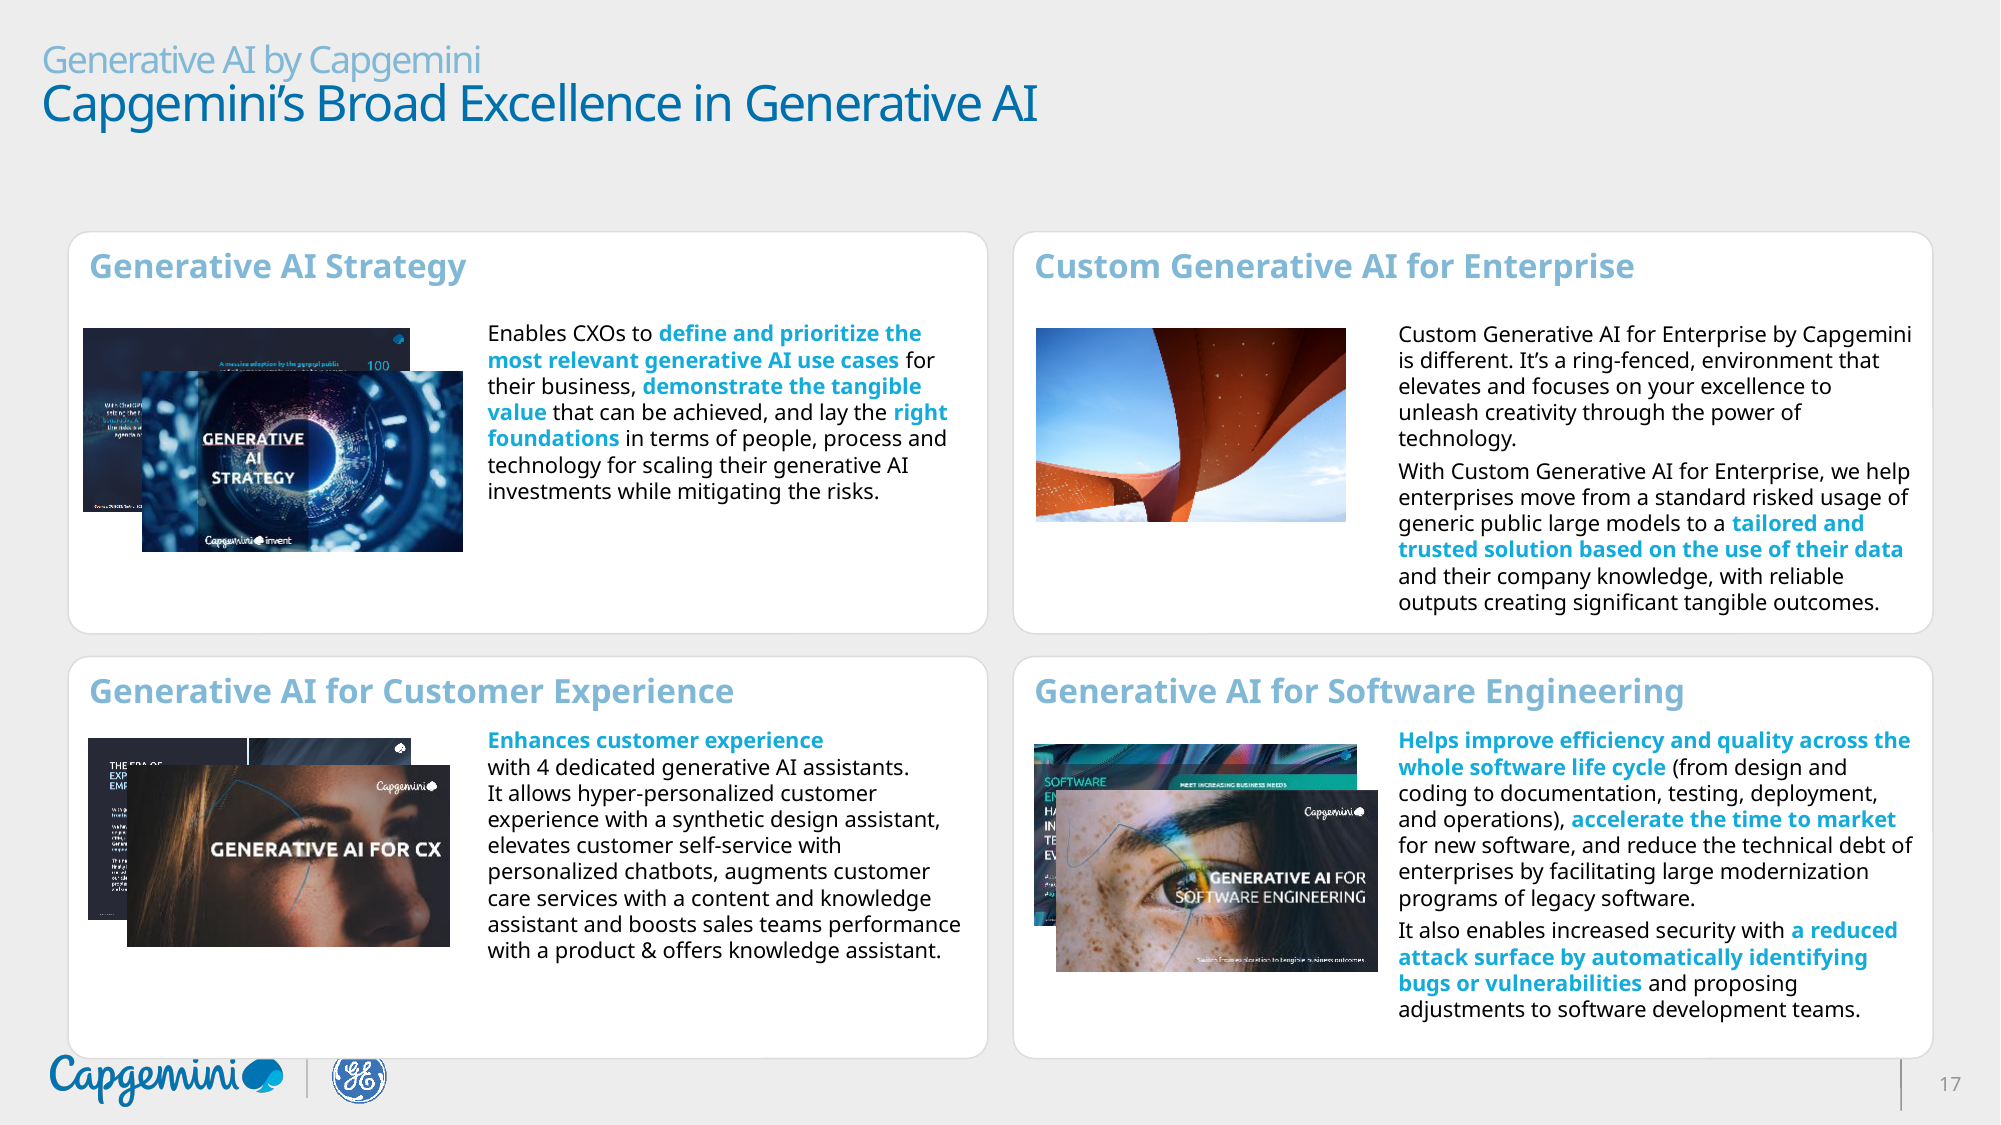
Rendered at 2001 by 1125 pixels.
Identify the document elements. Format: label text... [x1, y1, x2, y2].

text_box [1034, 743, 1378, 973]
picture [143, 1071, 148, 1079]
picture [83, 328, 463, 553]
text_box Generative AI for Software Engineering [1011, 654, 1936, 1061]
picture [56, 1054, 283, 1107]
picture [1036, 328, 1347, 522]
text_box Enhances customer experience with 4 dedicated generative AI assistants. It allows hyper-personalized customer experience with a synthetic design assistant, elevates customer self-service with personalized chatbots, augments customer care services with a content and knowledge assistant and boosts sales teams performance with a product & offers knowledge assistant. [487, 727, 969, 1059]
text_box Generative AI Strategy [65, 229, 990, 636]
title Generative AI by Capgemini Capgemini’s Broad Excellence in Generative AI [0, 0, 2000, 175]
picture [277, 1061, 283, 1070]
picture [80, 1071, 89, 1085]
picture [50, 1054, 62, 1067]
picture [103, 1071, 110, 1085]
picture [331, 1061, 387, 1104]
picture [124, 1092, 130, 1103]
text_box Enables CXOs to define and prioritize the most relevant generative AI use cases for their business, demonstrate the tangible value that can be achieved, and lay the right foundations in terms of people, process and technology for scaling their generative AI investments while mitigating the risks. [487, 320, 969, 634]
text_box Custom Generative AI for Enterprise by Capgemini is different. It’s a ring-fenced, environment that elevates and focuses on your excellence to unleash creativity through the power of technology. With Custom Generative AI for Enterprise, we help enterprises move from a standard risked usage of generic public large models to a tailored and trusted solution based on the use of their data and their company knowledge, with reliable outputs creating significant tangible outcomes. [1398, 320, 1917, 629]
text_box Custom Generative AI for Enterprise [1011, 229, 1936, 636]
picture [123, 1070, 130, 1083]
text_box Helps improve efficiency and quality across the whole software life cycle (from design and coding to documentation, testing, deployment, and operations), accelerate the time to market for new software, and reduce the technical debt of enterprises by facilitating large modernization programs of legacy software. It also enables increased security with a reduced attack surface by automatically identifying bugs or vulnerabilities and proposing adjustments to software development teams. [1398, 727, 1917, 1053]
picture [87, 738, 450, 948]
picture [50, 1080, 127, 1107]
text_box Generative AI for Customer Experience [65, 654, 990, 1061]
